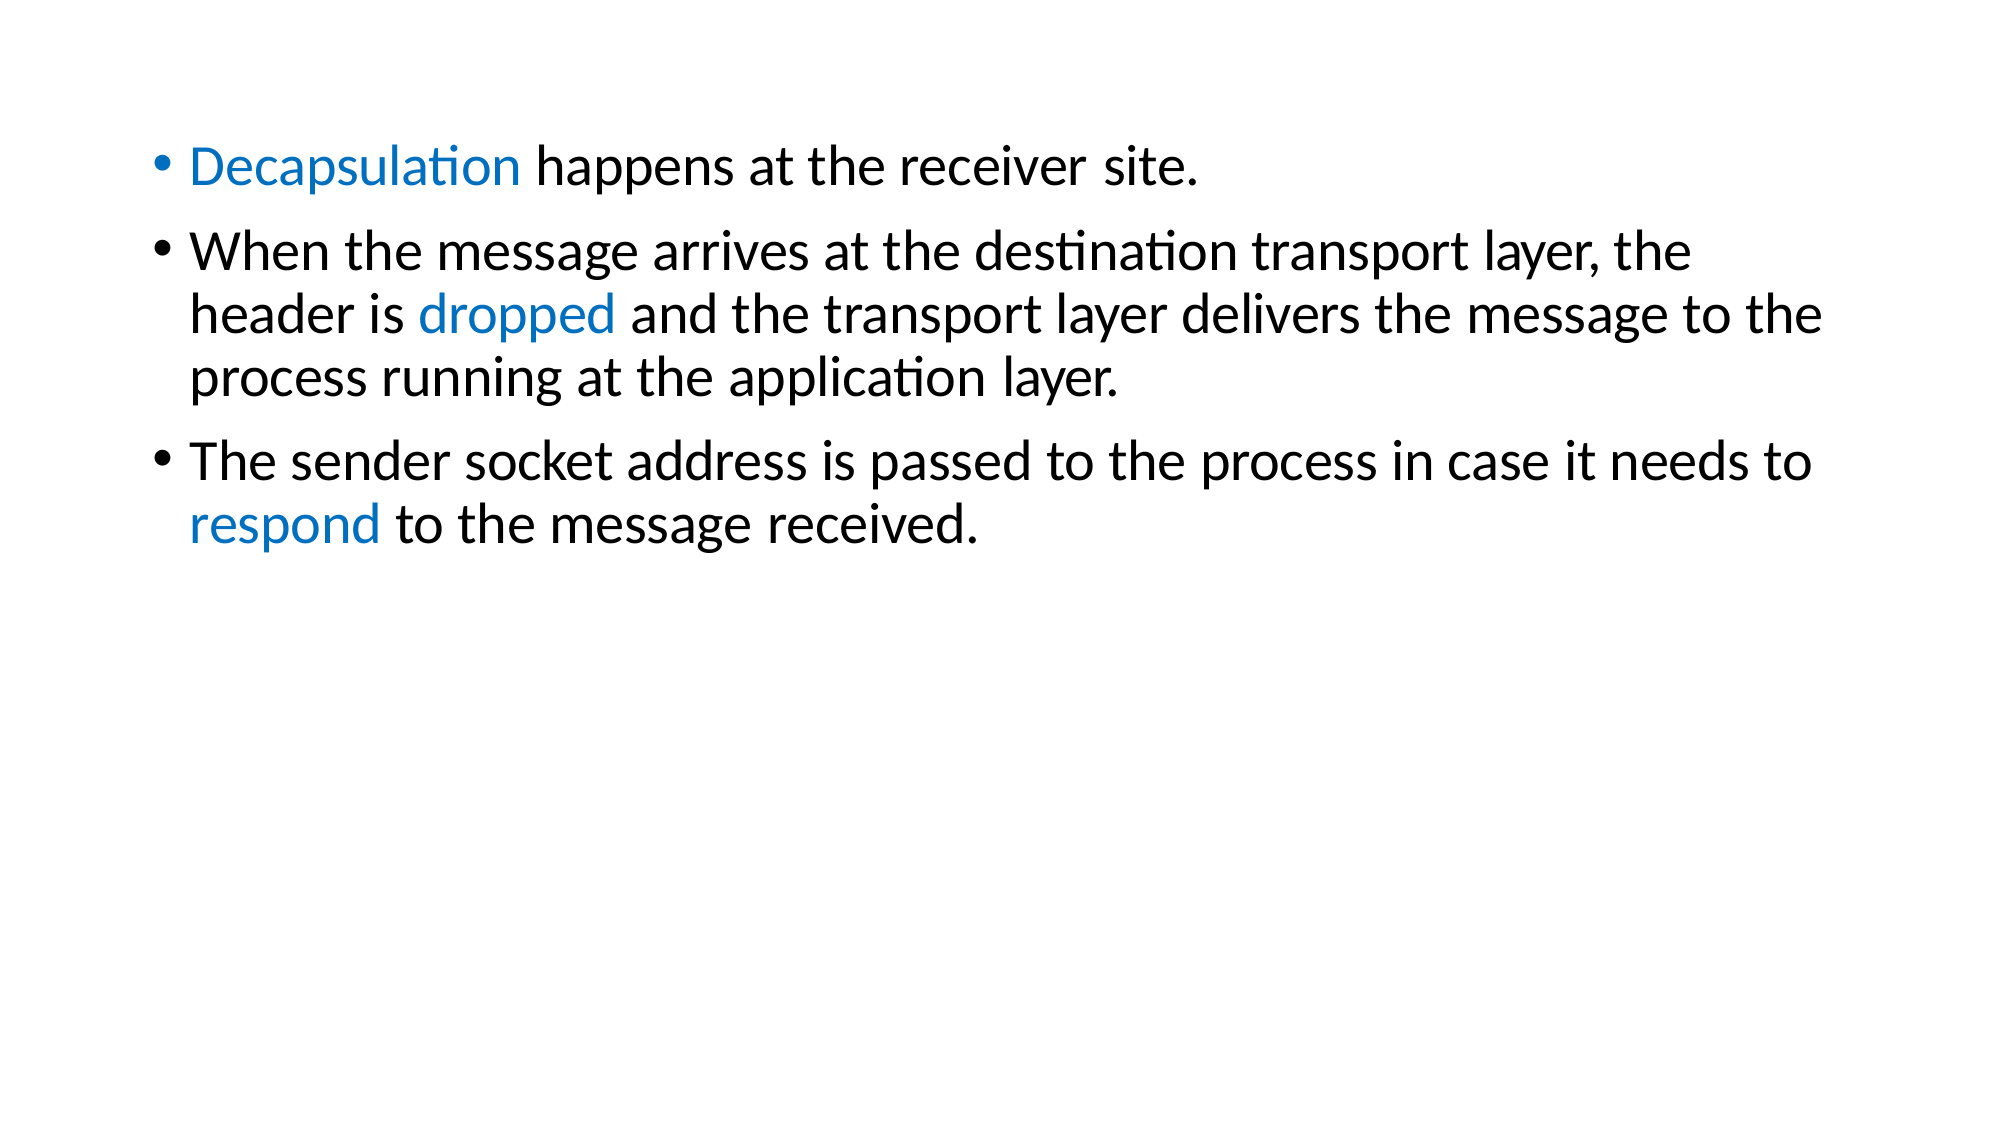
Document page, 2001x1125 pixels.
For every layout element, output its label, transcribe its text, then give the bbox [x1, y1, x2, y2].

text_box Decapsulation happens at the receiver site. When the message arrives at the destination transport layer, the header is dropped and the transport layer delivers the message to the process running at the application layer. The sender socket address is passed to the process in case it needs to respond to the message received. [150, 111, 1845, 555]
